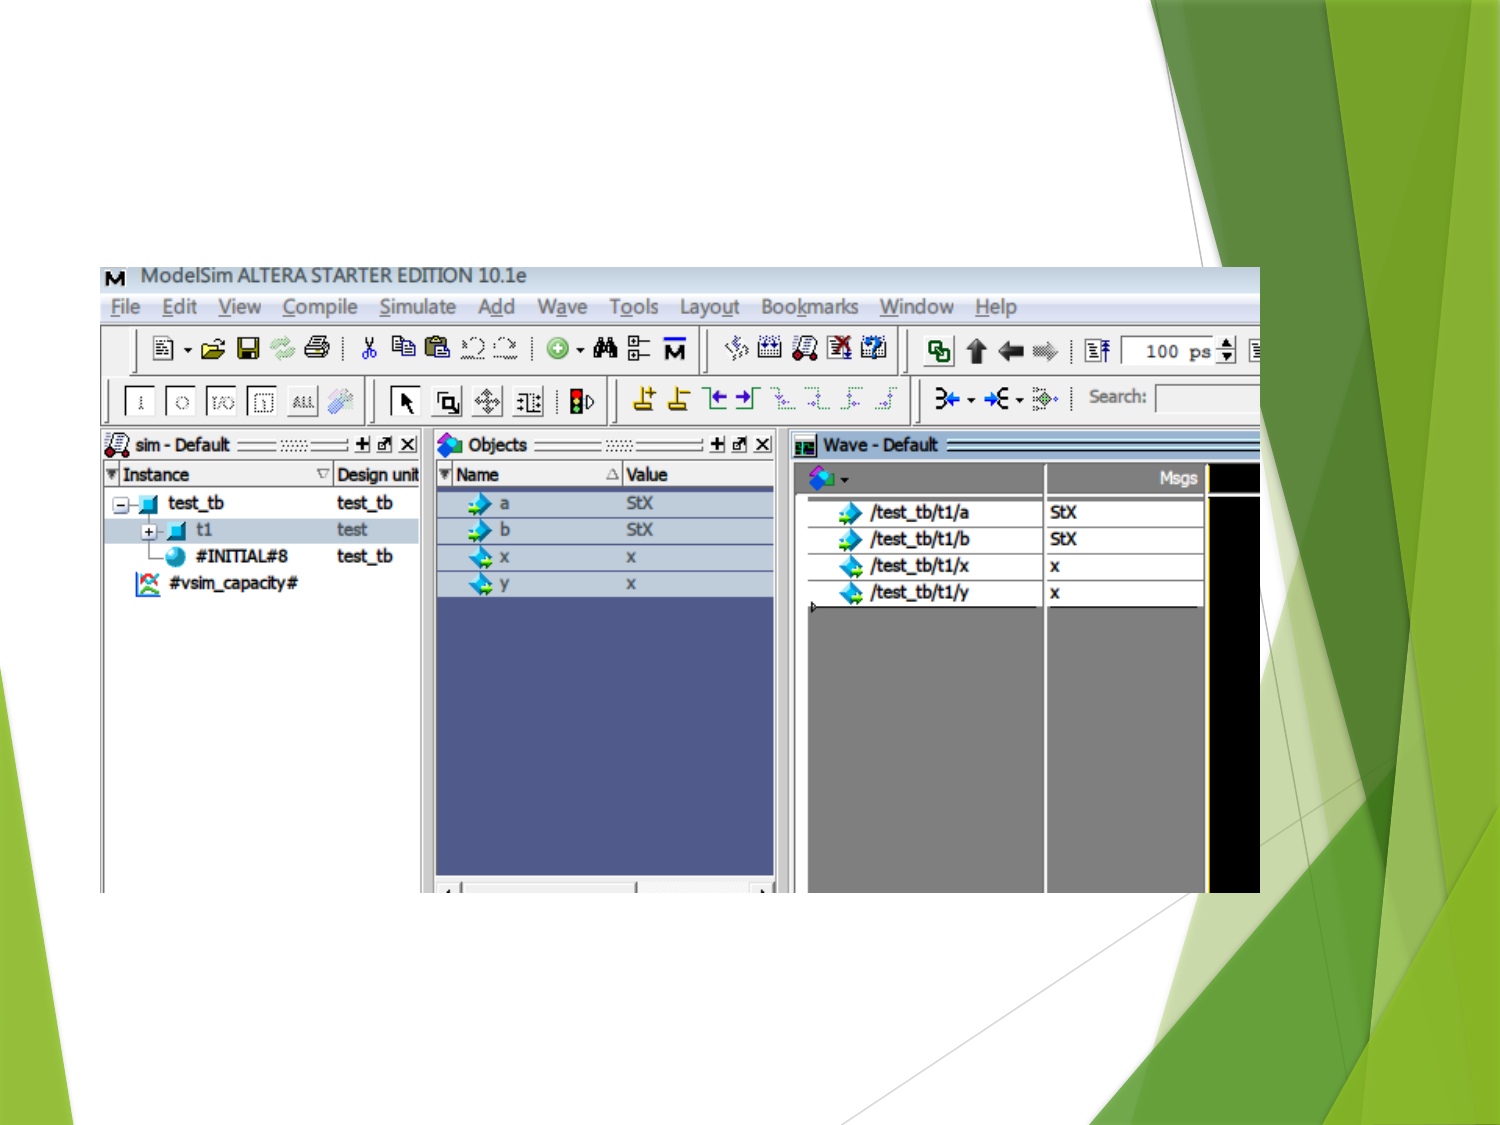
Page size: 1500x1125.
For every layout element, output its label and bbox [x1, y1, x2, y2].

picture [99, 266, 1261, 893]
